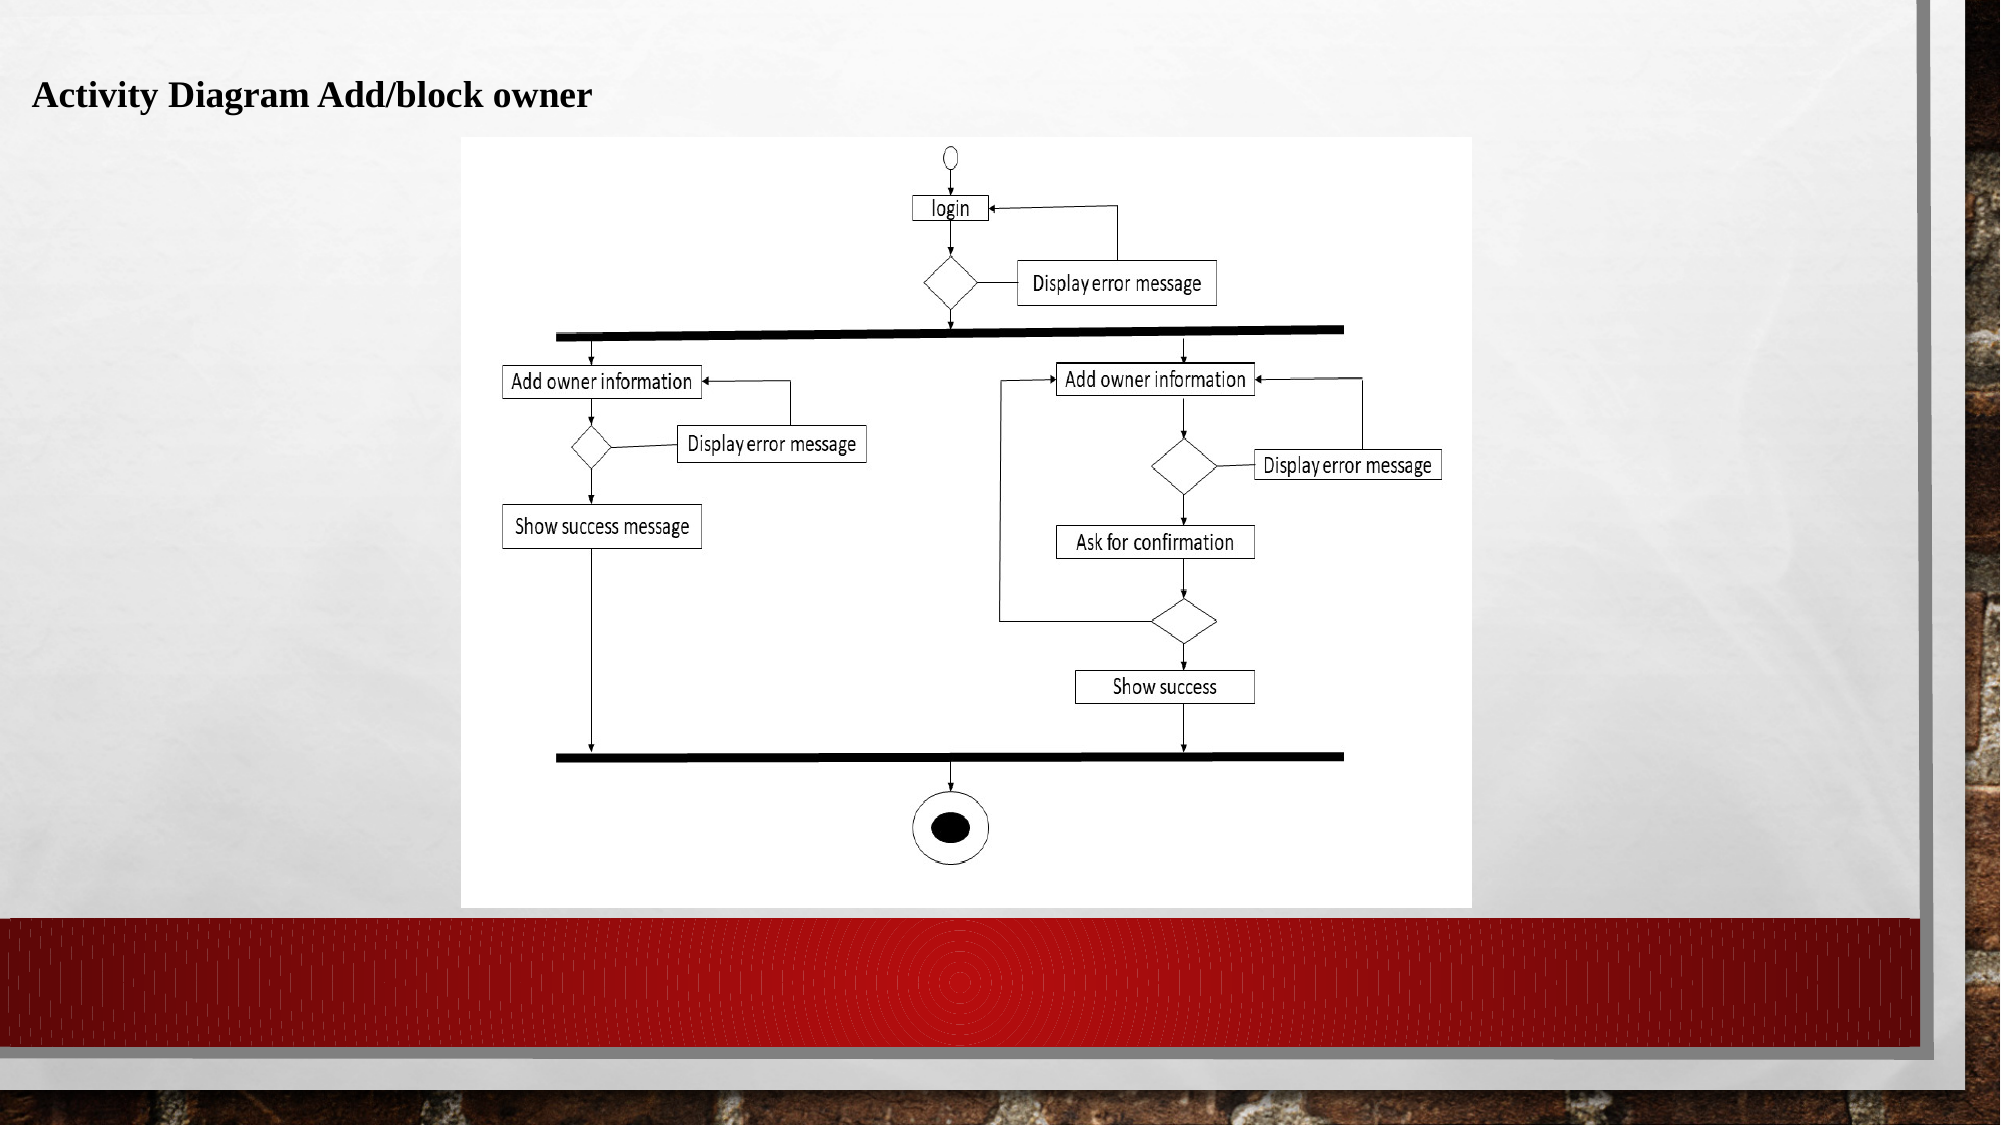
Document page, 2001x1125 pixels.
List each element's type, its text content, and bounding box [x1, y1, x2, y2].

picture [461, 137, 1473, 908]
text_box Activity Diagram Add/block owner [16, 39, 609, 123]
picture [0, 0, 2000, 1125]
